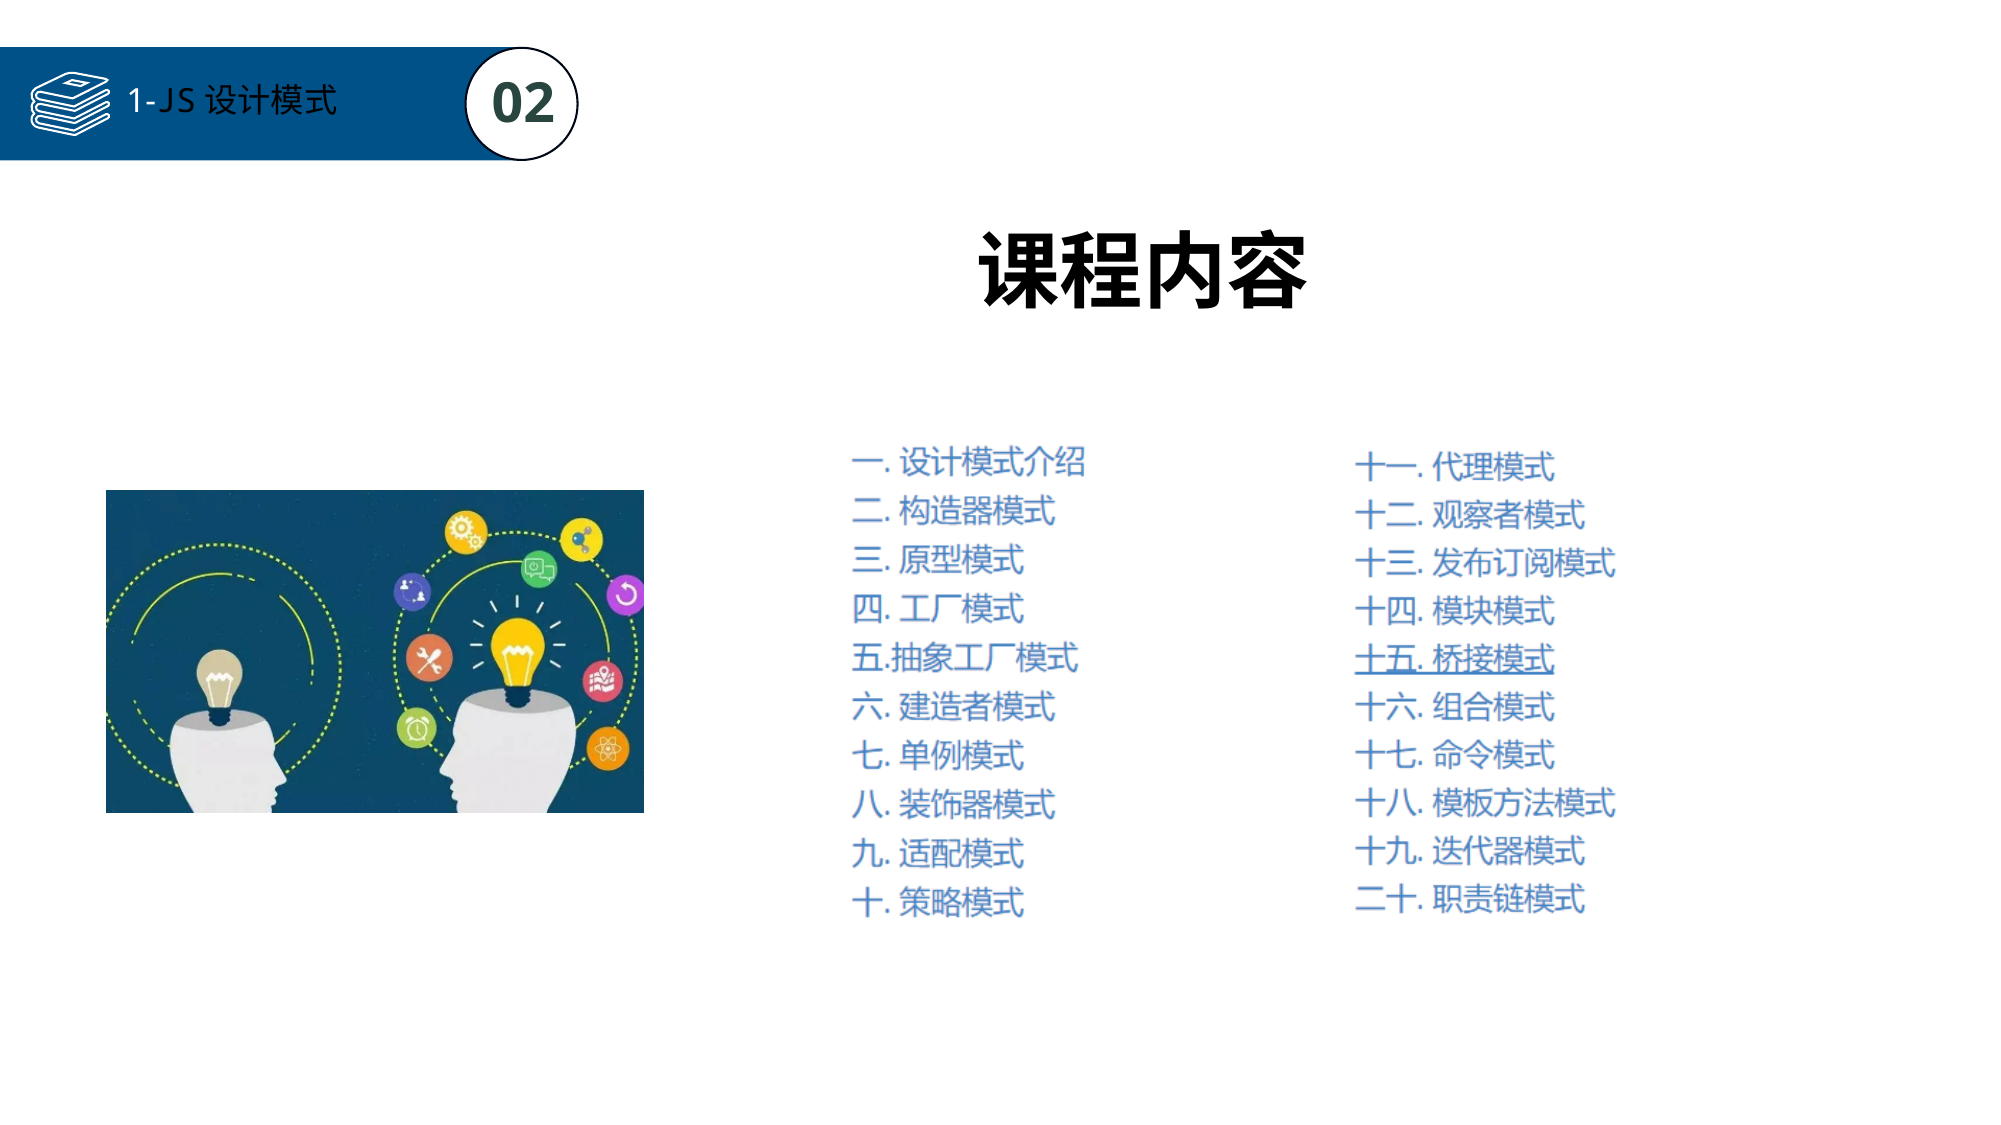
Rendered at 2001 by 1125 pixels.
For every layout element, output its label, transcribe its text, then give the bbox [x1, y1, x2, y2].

text_box 1-JS设计模式 [111, 161, 492, 167]
picture [106, 490, 644, 813]
picture [805, 442, 1310, 929]
text_box 课程内容 [962, 211, 1325, 326]
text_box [0, 47, 579, 161]
picture [1326, 442, 1788, 929]
